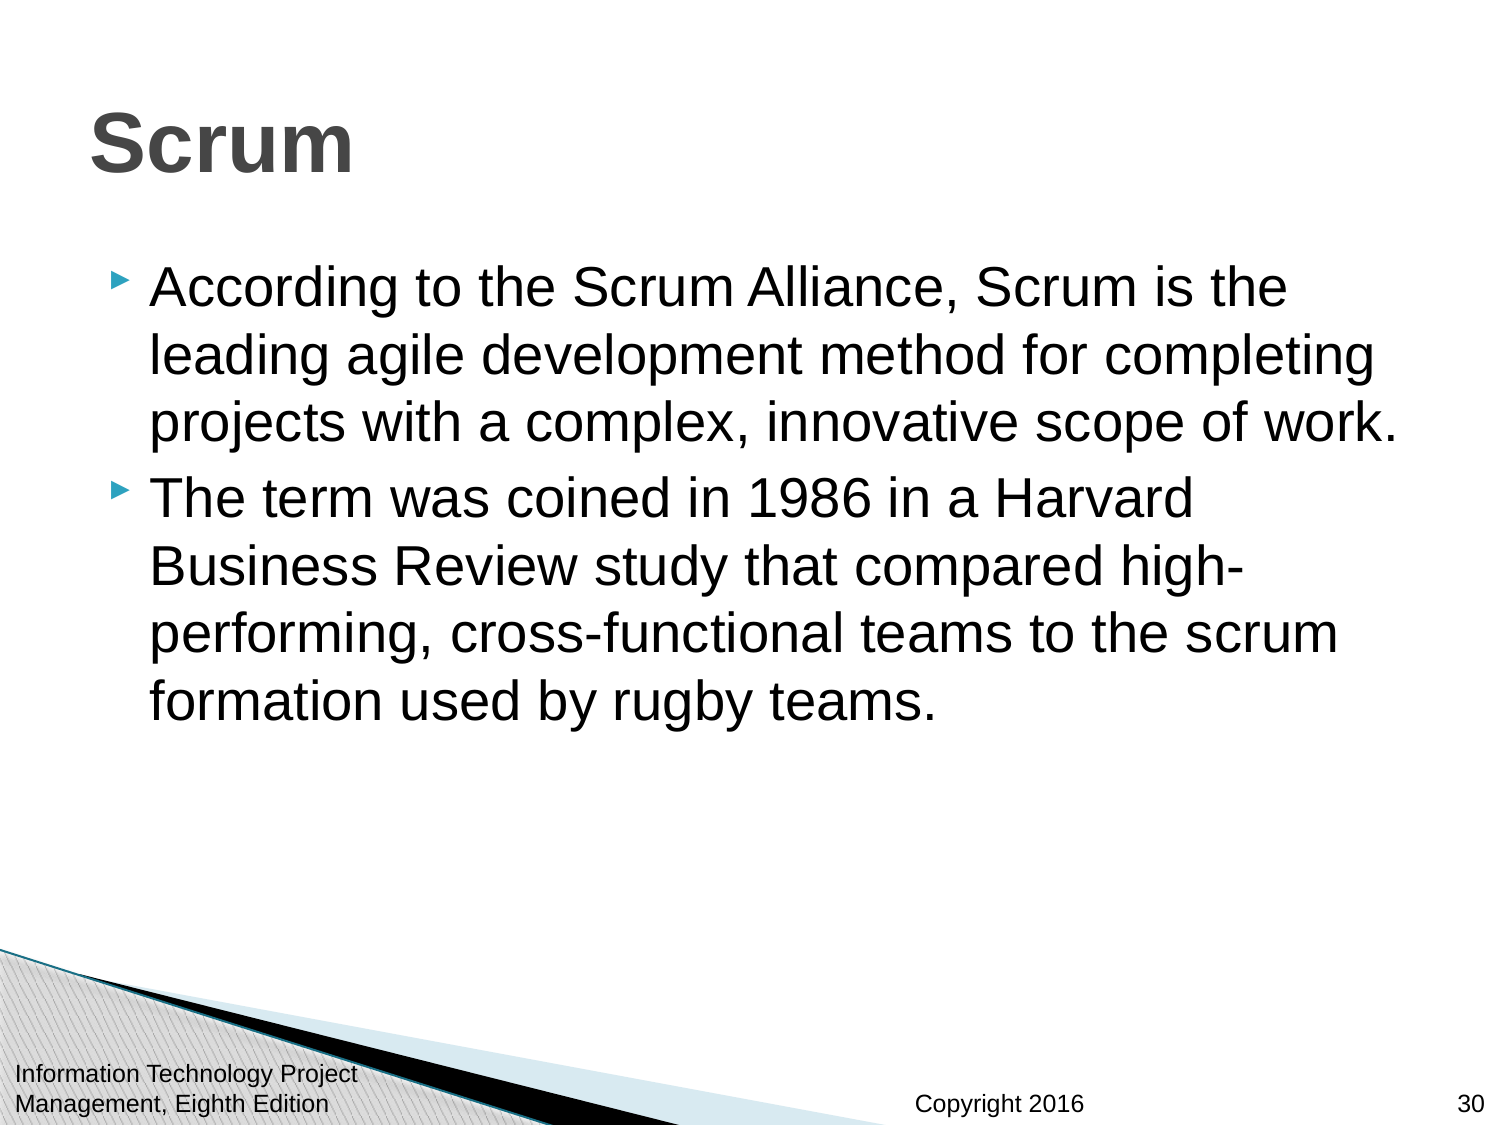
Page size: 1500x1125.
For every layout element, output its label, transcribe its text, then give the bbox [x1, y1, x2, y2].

list According to the Scrum Alliance, Scrum is the leading agile development method for completing projects with a complex, innovative scope of work. The term was coined in 1986 in a Harvard Business Review study that compared high-performing, cross-functional teams to the scrum formation used by rugby teams. [74, 242, 1426, 986]
footer Information Technology Project Management, Eighth Edition [0, 1065, 425, 1125]
slide_number 30 [1408, 1065, 1500, 1125]
title Scrum [75, 45, 1425, 233]
